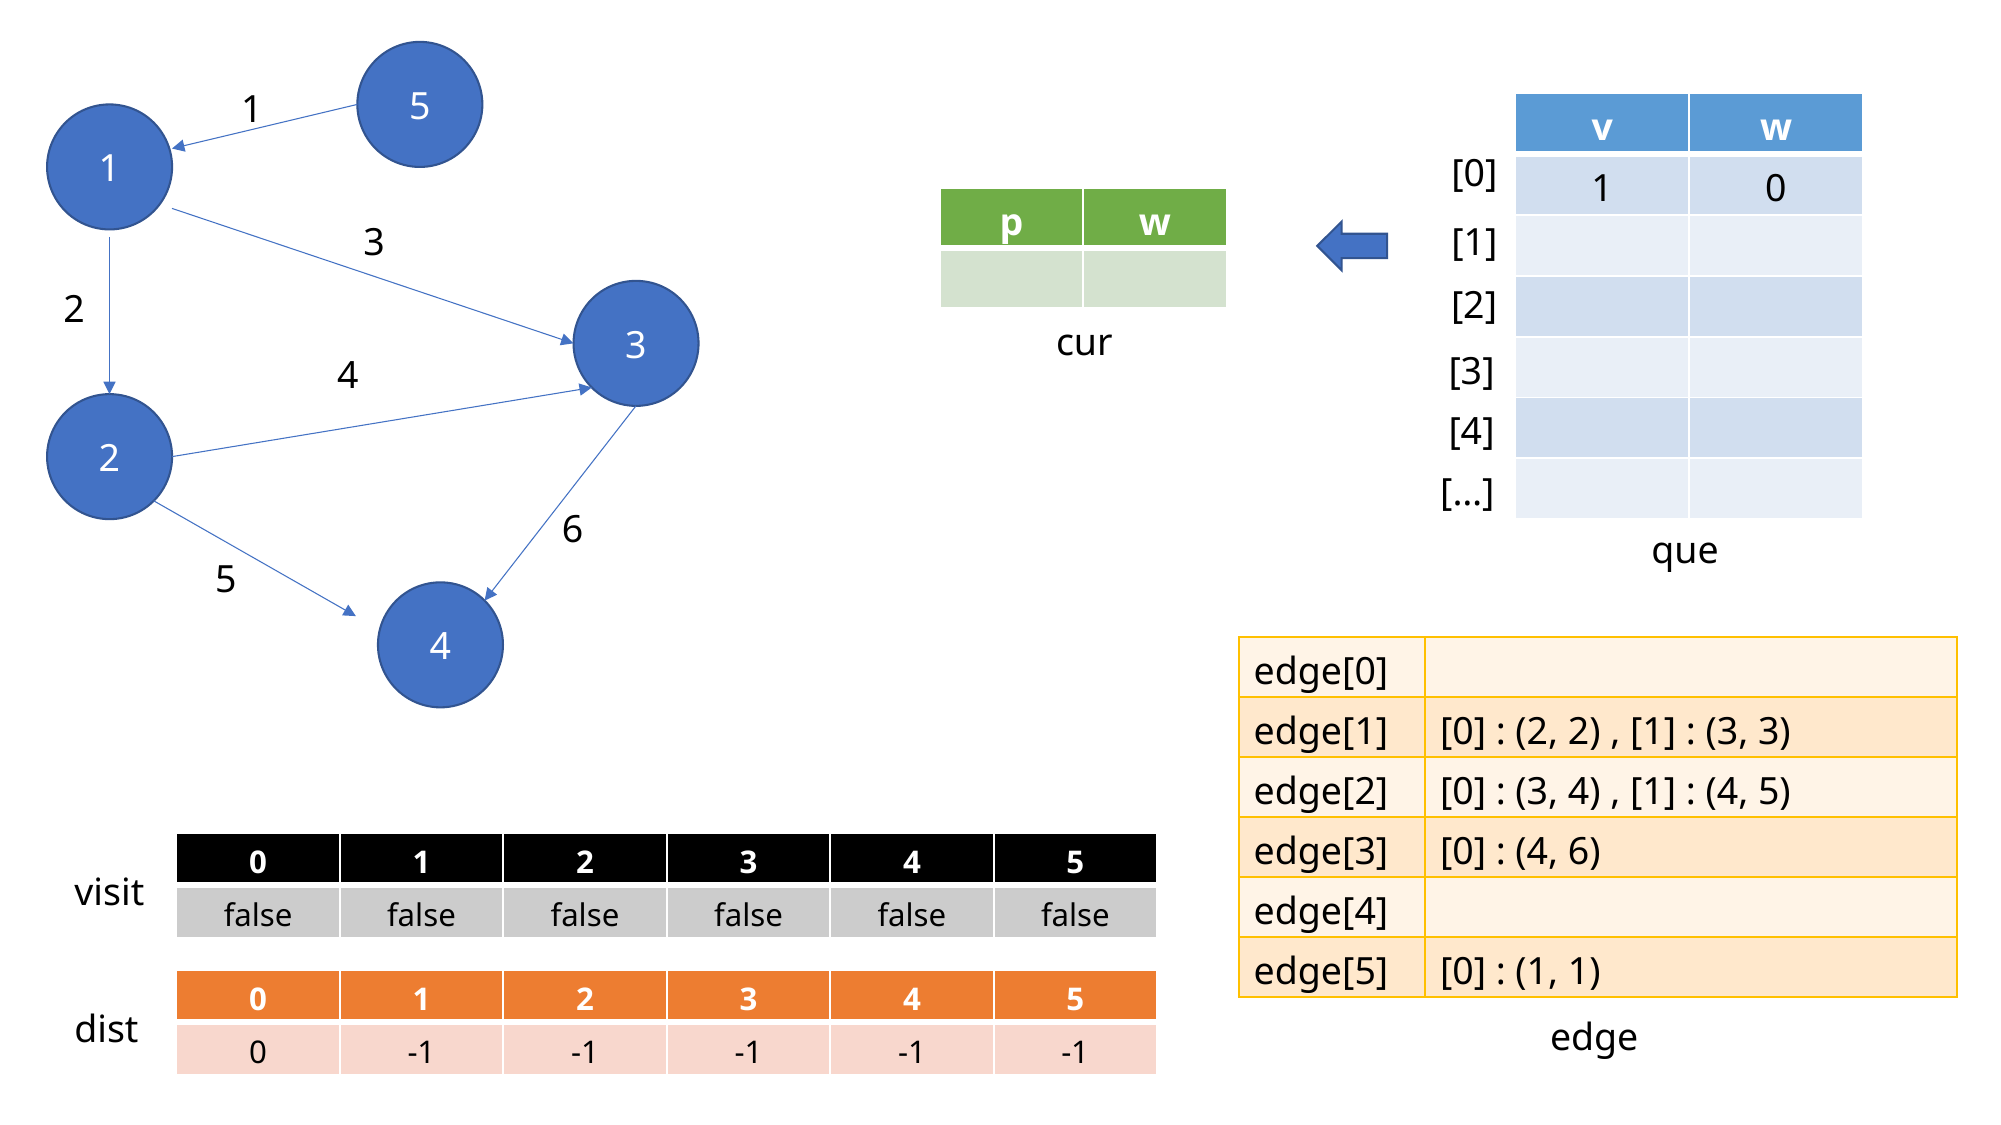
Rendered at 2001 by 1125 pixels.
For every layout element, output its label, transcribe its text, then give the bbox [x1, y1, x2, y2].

table_header v [1516, 94, 1688, 151]
table_cell [1690, 398, 1862, 457]
table_cell [941, 251, 1082, 307]
table_header 5 [995, 971, 1156, 1019]
table_cell edge[4] [1240, 878, 1424, 936]
table_cell -1 [504, 1025, 666, 1074]
text_box 4 [376, 581, 505, 709]
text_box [484, 405, 636, 601]
table_cell false [831, 888, 993, 937]
text_box [1] [1387, 210, 1513, 271]
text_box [171, 387, 592, 457]
table_cell [1426, 878, 1956, 936]
table_header p [941, 189, 1082, 245]
text_box [4] [1384, 400, 1510, 460]
table_cell [1690, 338, 1862, 397]
text_box [3] [1384, 339, 1510, 400]
table_cell -1 [668, 1025, 829, 1074]
table_cell [0] : (2, 2) , [1] : (3, 3) [1426, 698, 1956, 756]
table_cell [1516, 459, 1688, 518]
table_header edge[0] [1240, 638, 1424, 696]
text_box [0] [1387, 141, 1513, 202]
table_cell false [995, 888, 1156, 937]
table_cell [1516, 338, 1688, 397]
text_box que [1636, 519, 1762, 579]
table_header 1 [341, 971, 502, 1019]
table_header [1426, 638, 1956, 696]
table_header w [1084, 189, 1226, 245]
table_cell 0 [177, 1025, 339, 1074]
table_cell 1 [1516, 157, 1688, 214]
text_box 1 [226, 77, 275, 104]
table_cell false [341, 888, 502, 937]
table_cell [0] : (1, 1) [1426, 938, 1956, 996]
text_box dist [59, 997, 185, 1057]
table_cell [1516, 216, 1688, 275]
table_cell edge[3] [1240, 818, 1424, 876]
table_header 2 [504, 971, 666, 1019]
table_header 1 [341, 834, 502, 882]
table_cell [1690, 277, 1862, 336]
table_cell edge[5] [1240, 938, 1424, 996]
table_header w [1690, 94, 1862, 151]
table_cell false [504, 888, 666, 937]
table_header 3 [668, 834, 829, 882]
table_cell false [177, 888, 339, 937]
table_cell [1516, 277, 1688, 336]
table_cell [0] : (3, 4) , [1] : (4, 5) [1426, 758, 1956, 816]
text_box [153, 500, 356, 617]
text_box 1 [46, 103, 174, 231]
text_box 2 [46, 393, 174, 521]
text_box 2 [48, 277, 97, 338]
table_cell 0 [1690, 157, 1862, 214]
table_header 0 [177, 834, 339, 882]
table_header 0 [177, 971, 339, 1019]
table_header 4 [831, 834, 993, 882]
table_cell -1 [995, 1025, 1156, 1074]
table_cell edge[1] [1240, 698, 1424, 756]
text_box 4 [322, 344, 371, 387]
text_box visit [59, 860, 185, 921]
text_box cur [1022, 310, 1147, 371]
table_cell [1690, 216, 1862, 275]
text_box 5 [356, 40, 484, 168]
table_header 5 [995, 834, 1156, 882]
text_box […] [1384, 460, 1510, 521]
text_box 3 [572, 279, 700, 407]
table_header 2 [504, 834, 666, 882]
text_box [171, 208, 574, 344]
table_cell edge[2] [1240, 758, 1424, 816]
table_cell [1690, 459, 1862, 518]
text_box edge [1535, 1005, 1661, 1066]
table_cell [1084, 251, 1226, 307]
table_cell -1 [341, 1025, 502, 1074]
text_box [171, 104, 358, 149]
table_cell [1516, 398, 1688, 457]
table_cell -1 [831, 1025, 993, 1074]
table_cell [0] : (4, 6) [1426, 818, 1956, 876]
table_header 3 [668, 971, 829, 1019]
table_cell false [668, 888, 829, 937]
table_header 4 [831, 971, 993, 1019]
text_box [1315, 219, 1387, 273]
text_box [2] [1386, 273, 1512, 334]
